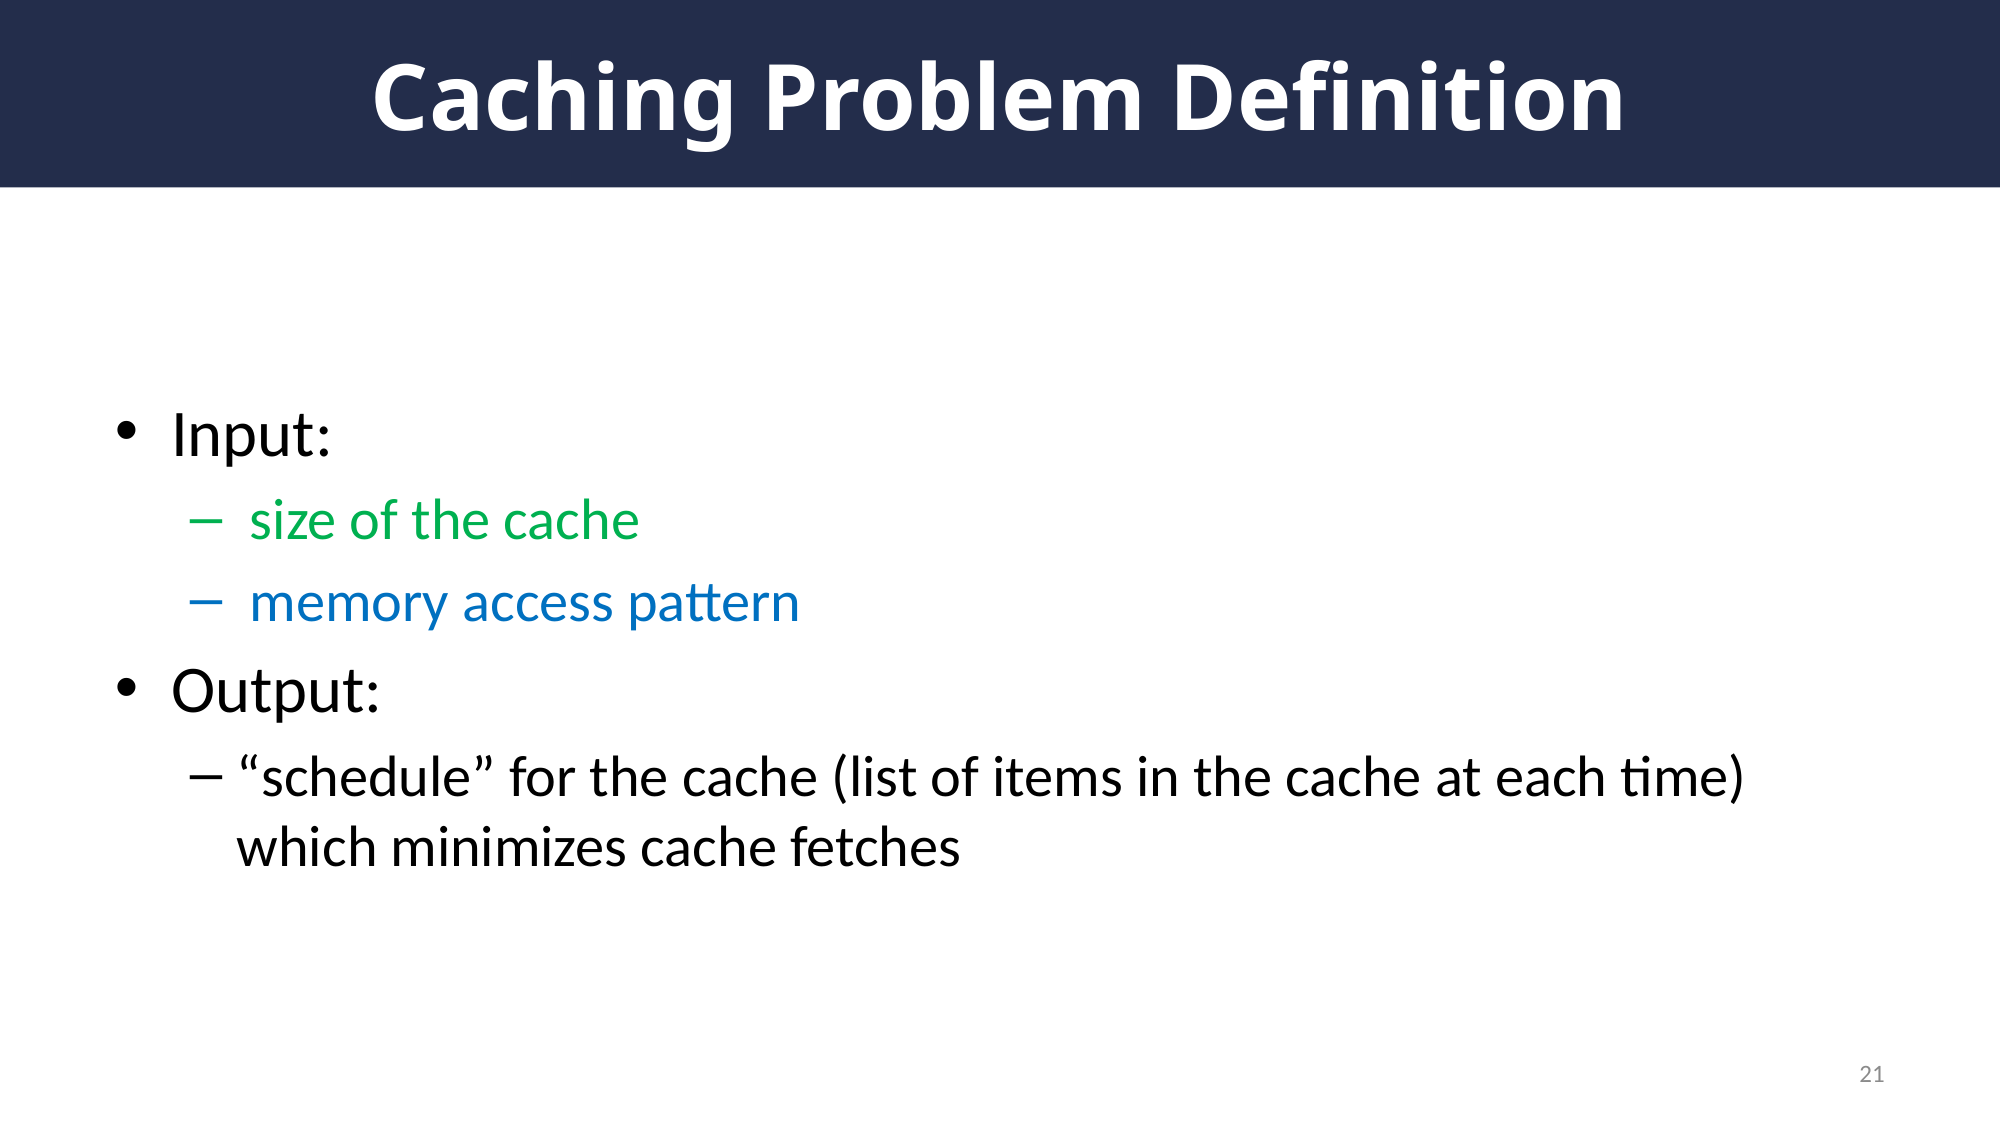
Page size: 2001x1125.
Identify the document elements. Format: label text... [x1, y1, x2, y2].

slide_number 21 [1433, 1042, 1900, 1103]
title Caching Problem Definition [99, 24, 1900, 163]
